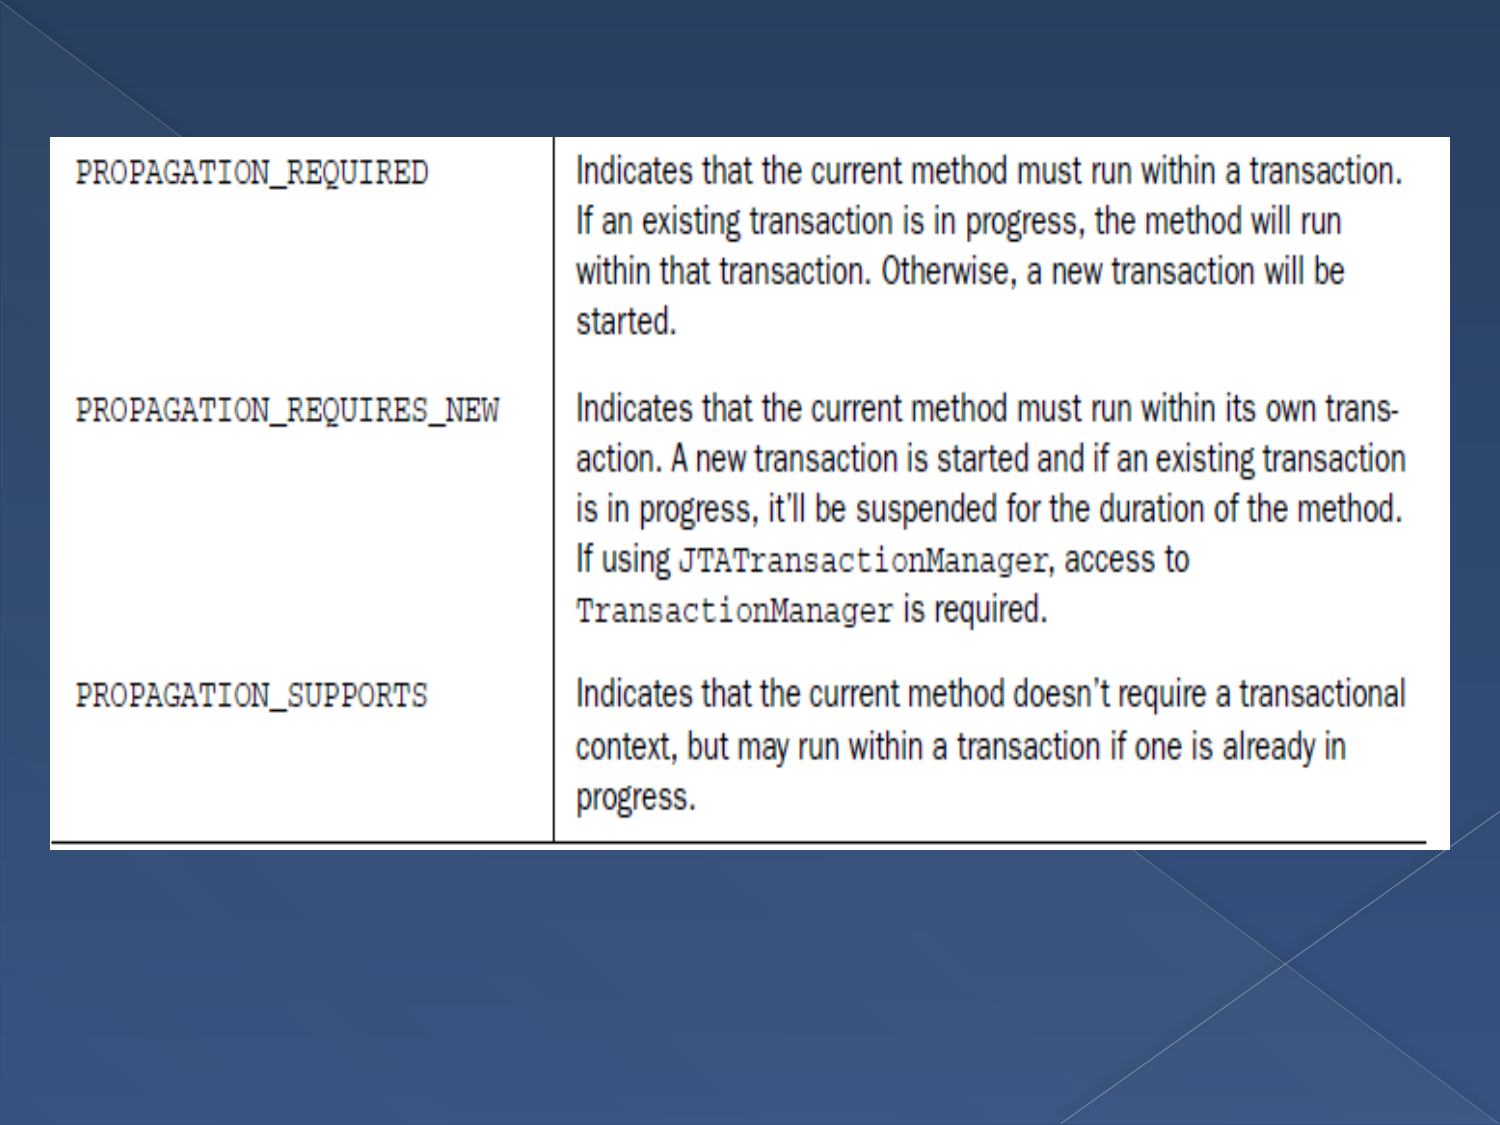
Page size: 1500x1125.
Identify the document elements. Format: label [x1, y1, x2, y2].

picture [49, 137, 1451, 851]
